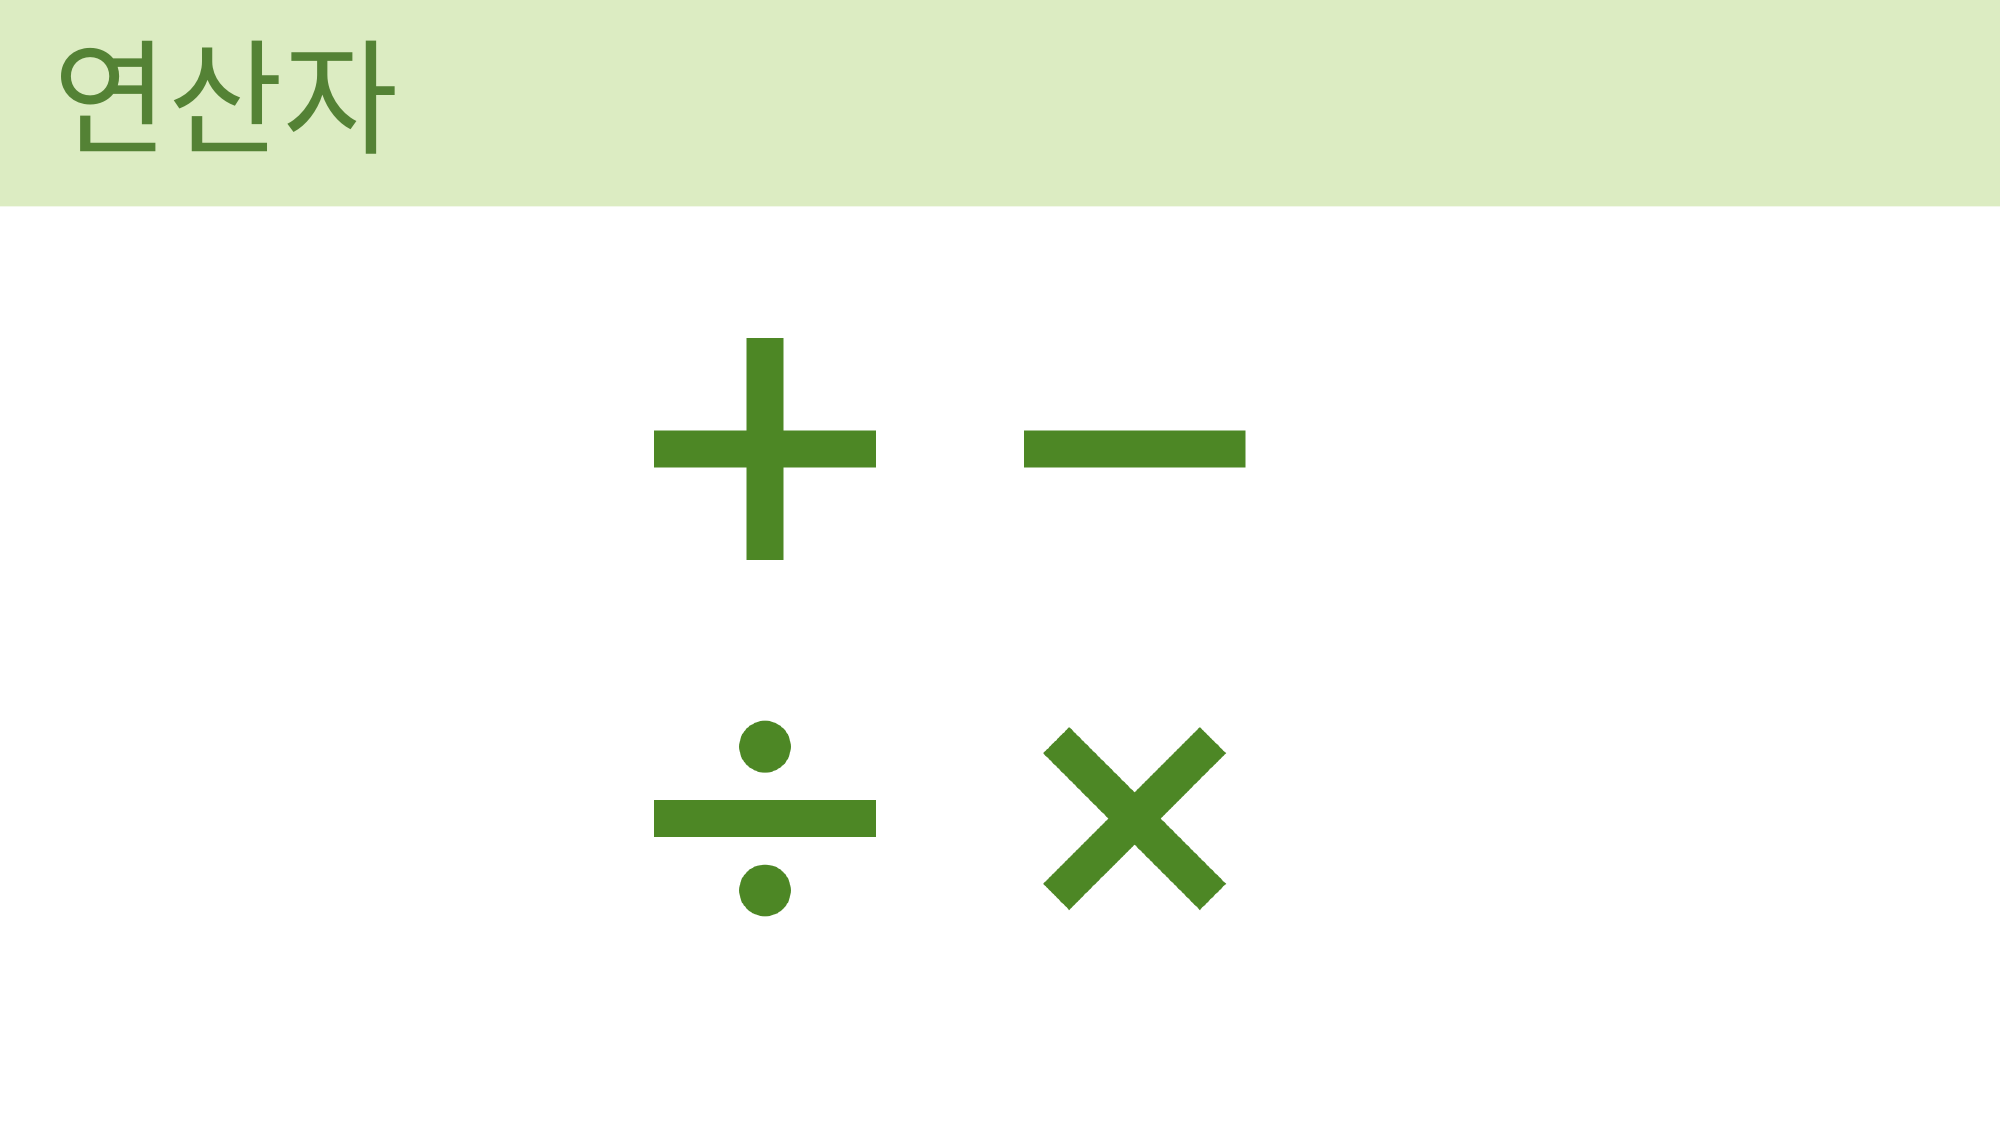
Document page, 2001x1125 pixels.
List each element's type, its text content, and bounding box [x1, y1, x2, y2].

picture [580, 264, 1319, 1003]
text_box 연산자 [38, 12, 1861, 178]
text_box [0, 0, 2000, 207]
